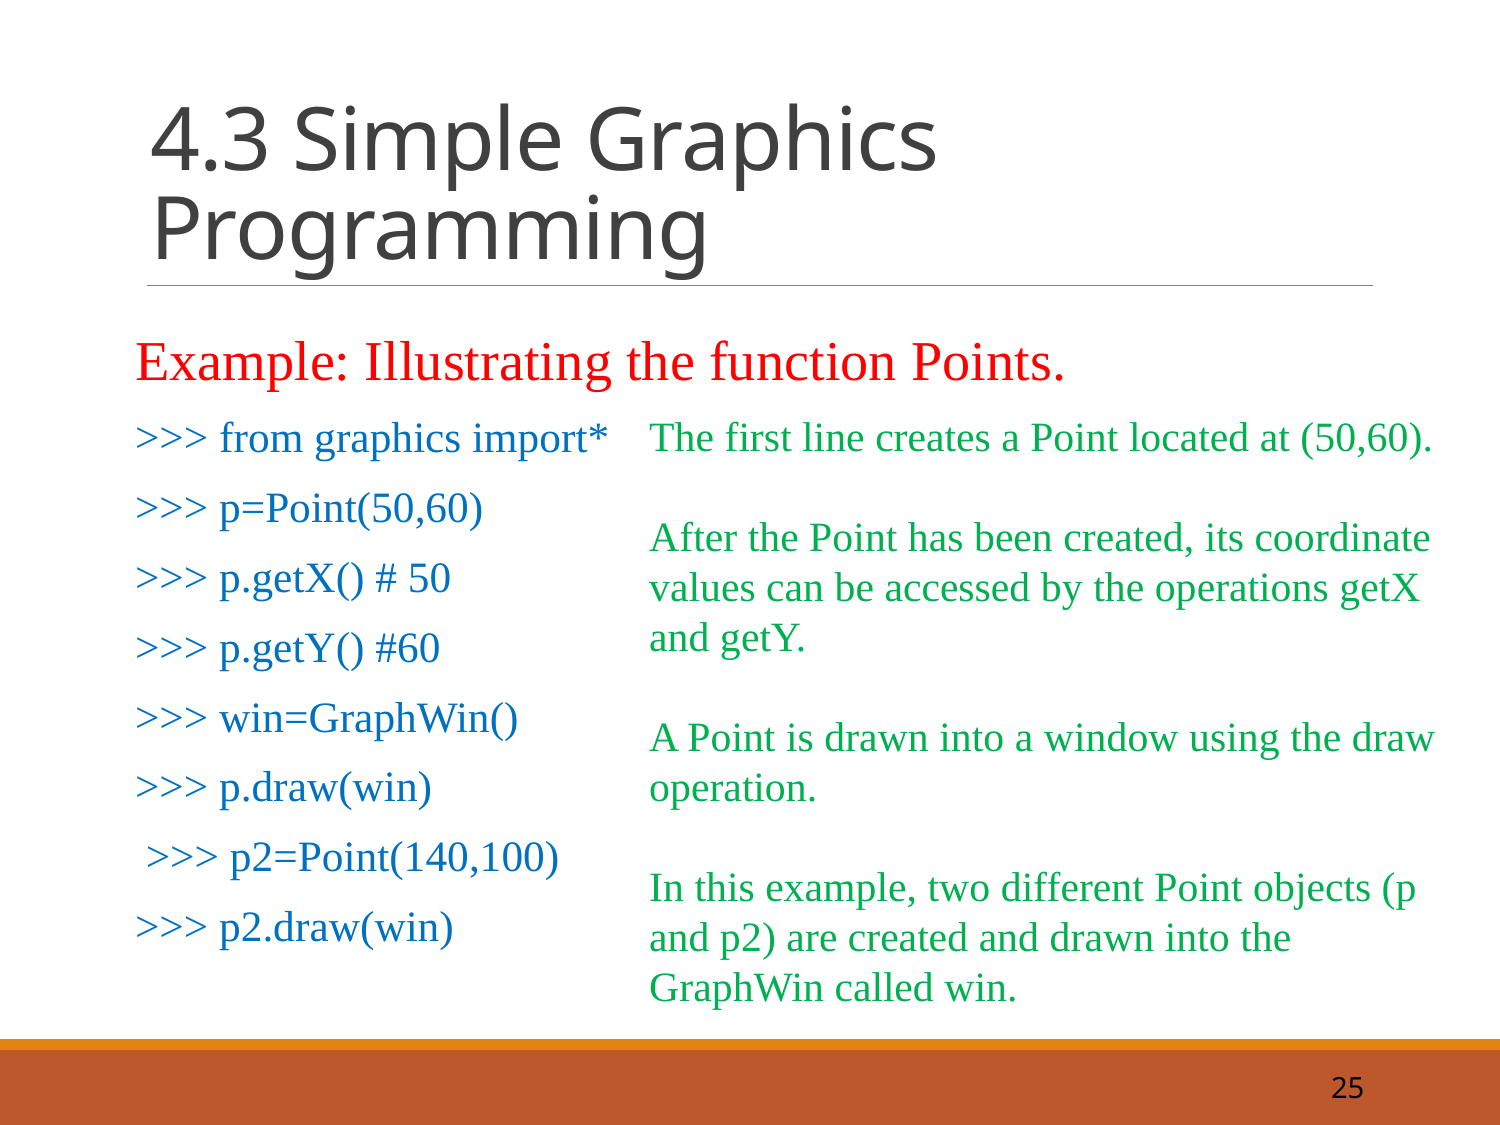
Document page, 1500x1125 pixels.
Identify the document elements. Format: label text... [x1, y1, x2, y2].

title 4.3 Simple Graphics Programming [135, 47, 1373, 285]
list Example: Illustrating the function Points. >>> from graphics import* >>> p=Point(50,60) >>> p.getX() # 50 >>> p.getY() #60 >>> win=GraphWin() >>> p.draw(win) >>> p2=Point(140,100) >>> p2.draw(win) [135, 302, 1373, 963]
text_box The first line creates a Point located at (50,60). After the Point has been created, its coordinate values can be accessed by the operations getX and getY. A Point is drawn into a window using the draw operation. In this example, two different Point objects (p and p2) are created and drawn into the GraphWin called win. [634, 402, 1471, 1018]
slide_number 25 [1218, 1059, 1380, 1120]
